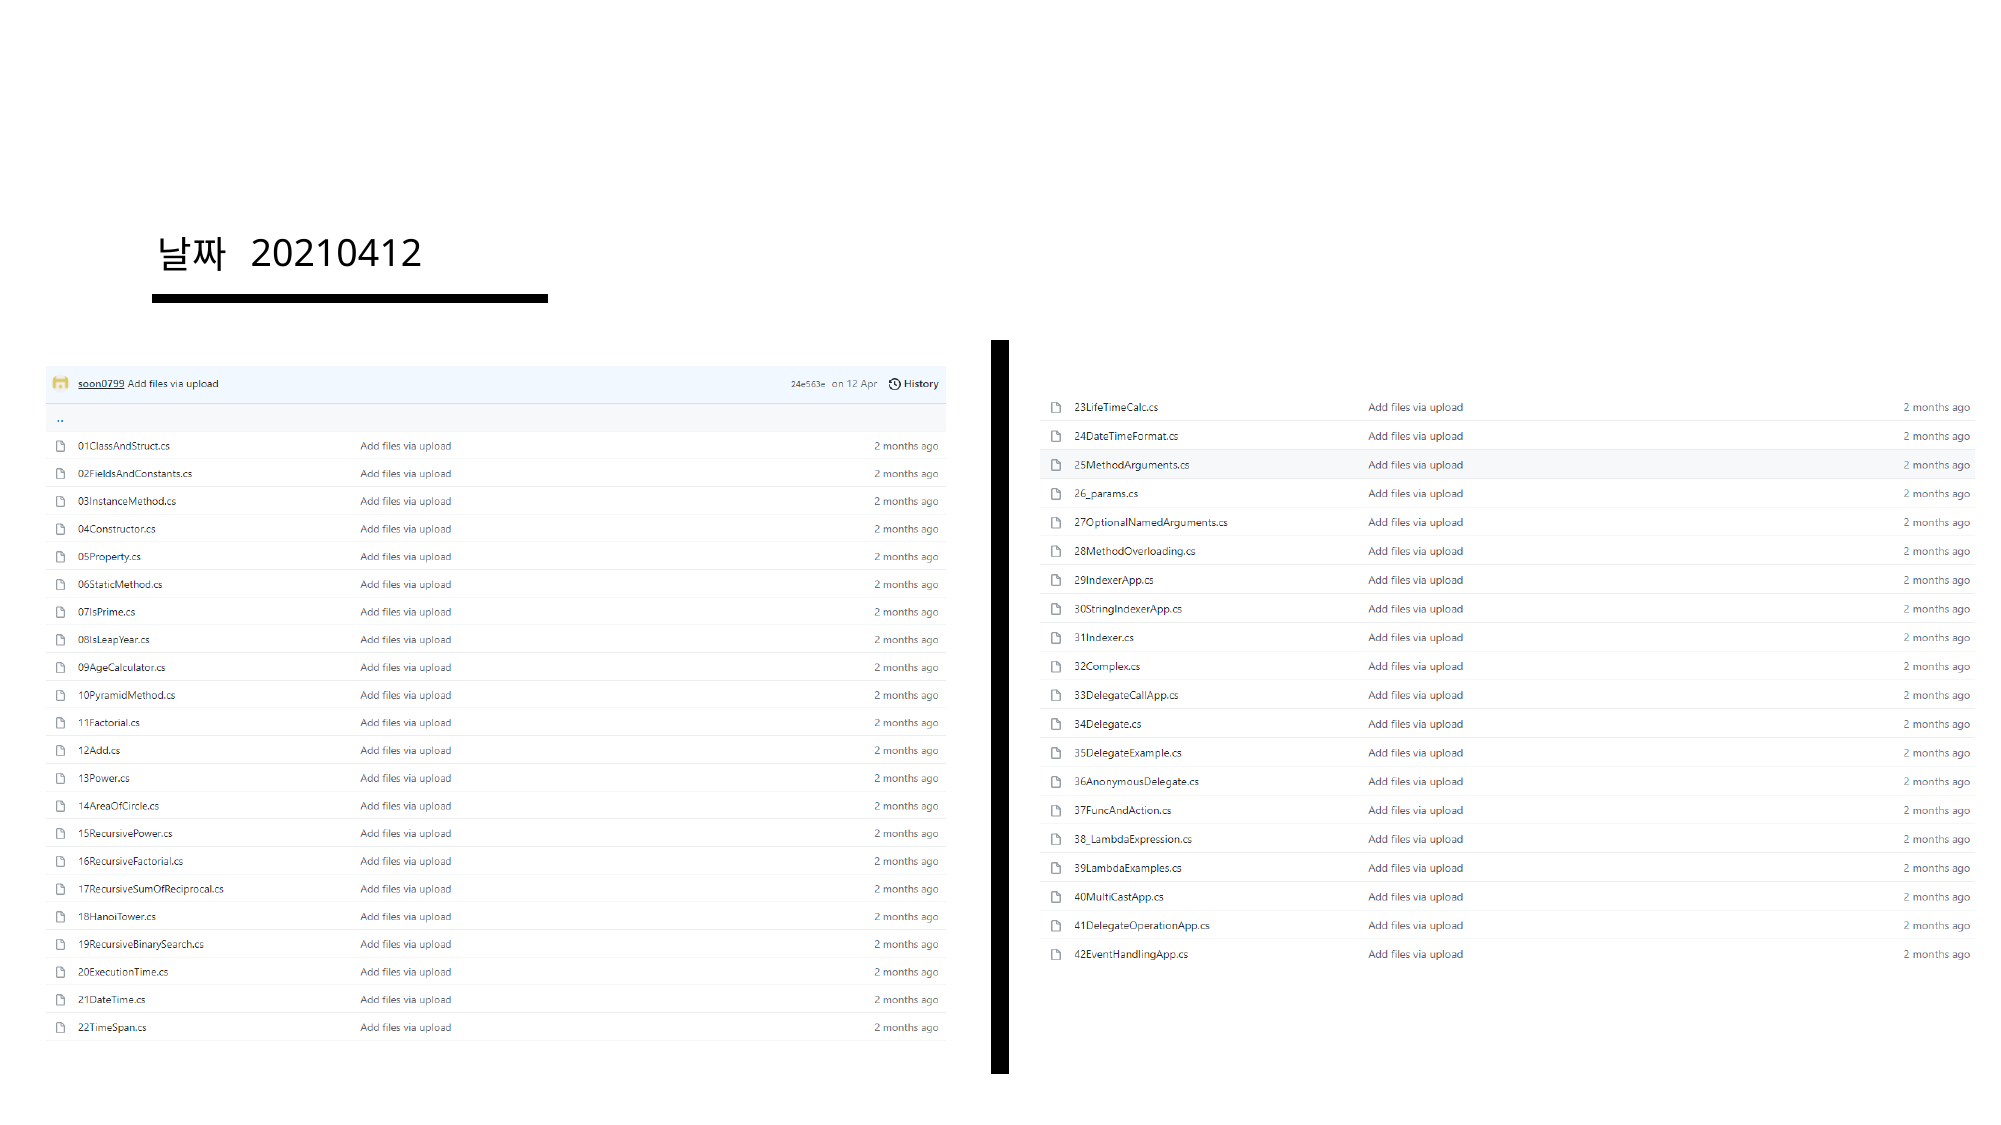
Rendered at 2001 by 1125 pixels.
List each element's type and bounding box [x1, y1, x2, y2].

picture [46, 366, 946, 1041]
picture [1040, 395, 1975, 967]
